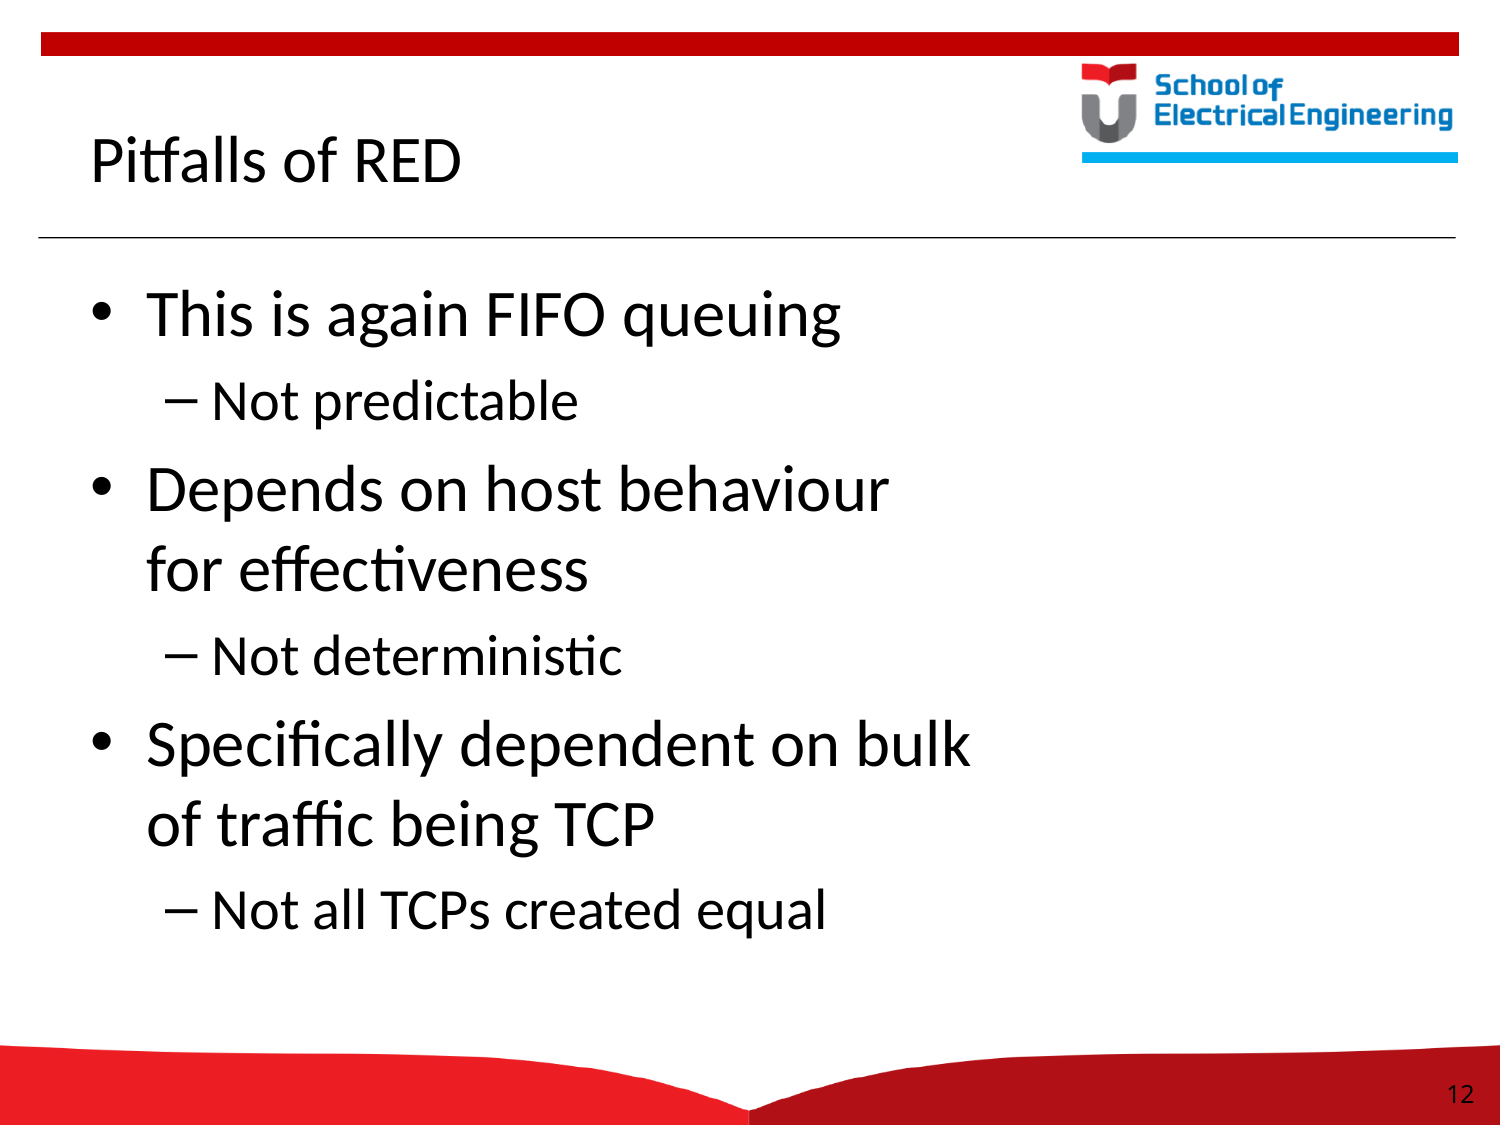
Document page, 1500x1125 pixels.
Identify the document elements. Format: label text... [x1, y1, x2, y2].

picture [0, 1036, 1500, 1125]
picture [1073, 63, 1458, 163]
title Pitfalls of RED [75, 78, 1074, 233]
list This is again FIFO queuing Not predictable Depends on host behaviour for effectiveness Not deterministic Specifically dependent on bulk of traffic being TCP Not all TCPs created equal [75, 262, 1425, 1035]
slide_number 12 [1139, 1065, 1490, 1125]
